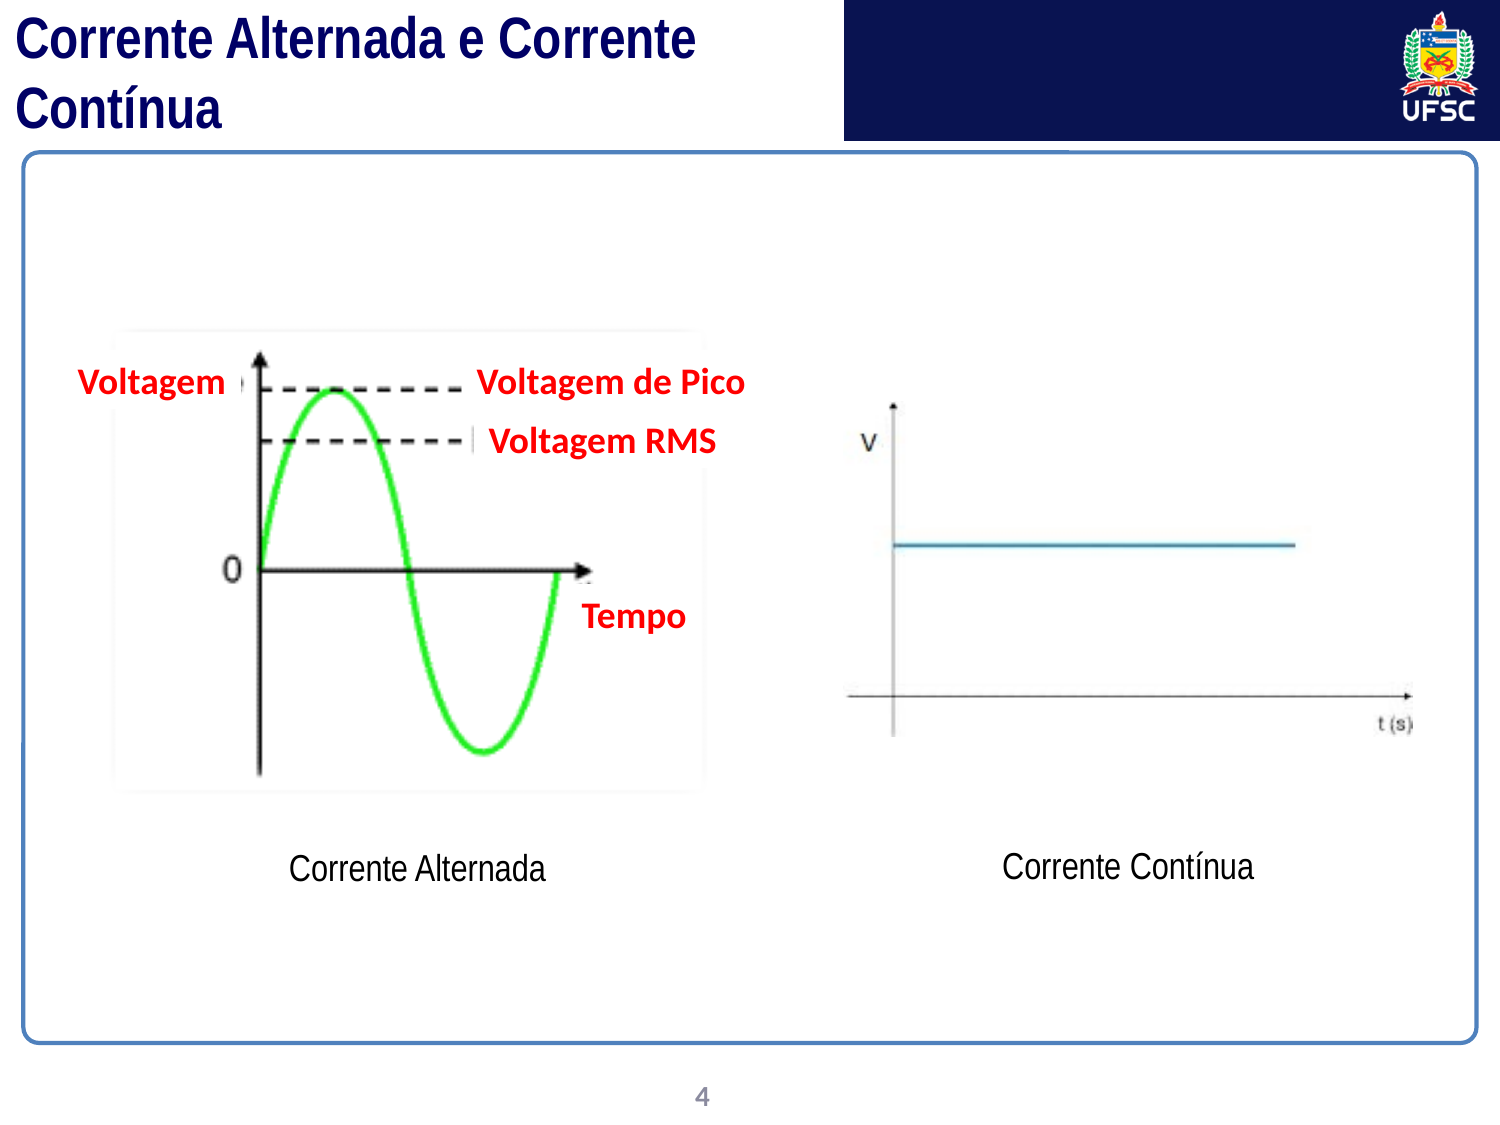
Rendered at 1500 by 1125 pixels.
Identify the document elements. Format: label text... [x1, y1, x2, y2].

slide_number 4 [527, 1065, 878, 1125]
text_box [62, 326, 762, 796]
picture [844, 0, 1500, 141]
text_box Corrente Alternada [274, 836, 570, 897]
text_box Corrente Contínua [987, 834, 1269, 895]
picture [843, 401, 1413, 738]
title Corrente Alternada e Corrente Contínua [0, 0, 844, 141]
